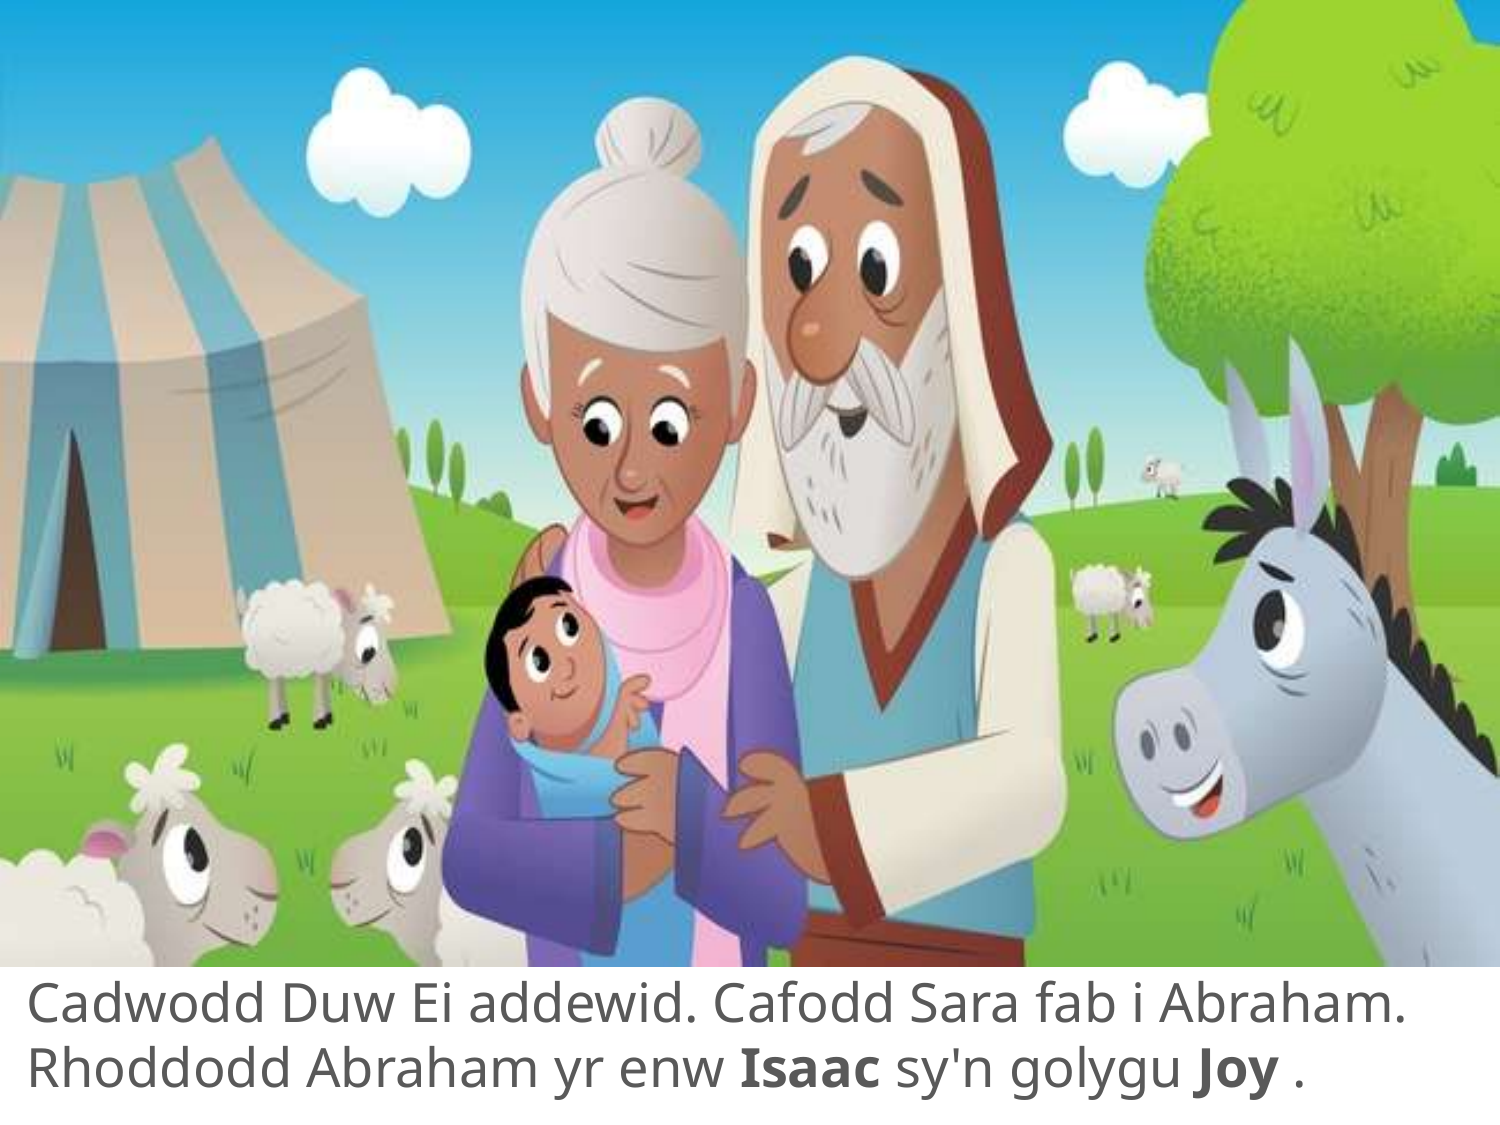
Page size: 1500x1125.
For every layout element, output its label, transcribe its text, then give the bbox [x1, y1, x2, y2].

picture [0, 0, 1500, 967]
text_box Cadwodd Duw Ei addewid. Cafodd Sara fab i Abraham. Rhoddodd Abraham yr enw Isaac sy'n golygu Joy . [11, 975, 1498, 1106]
